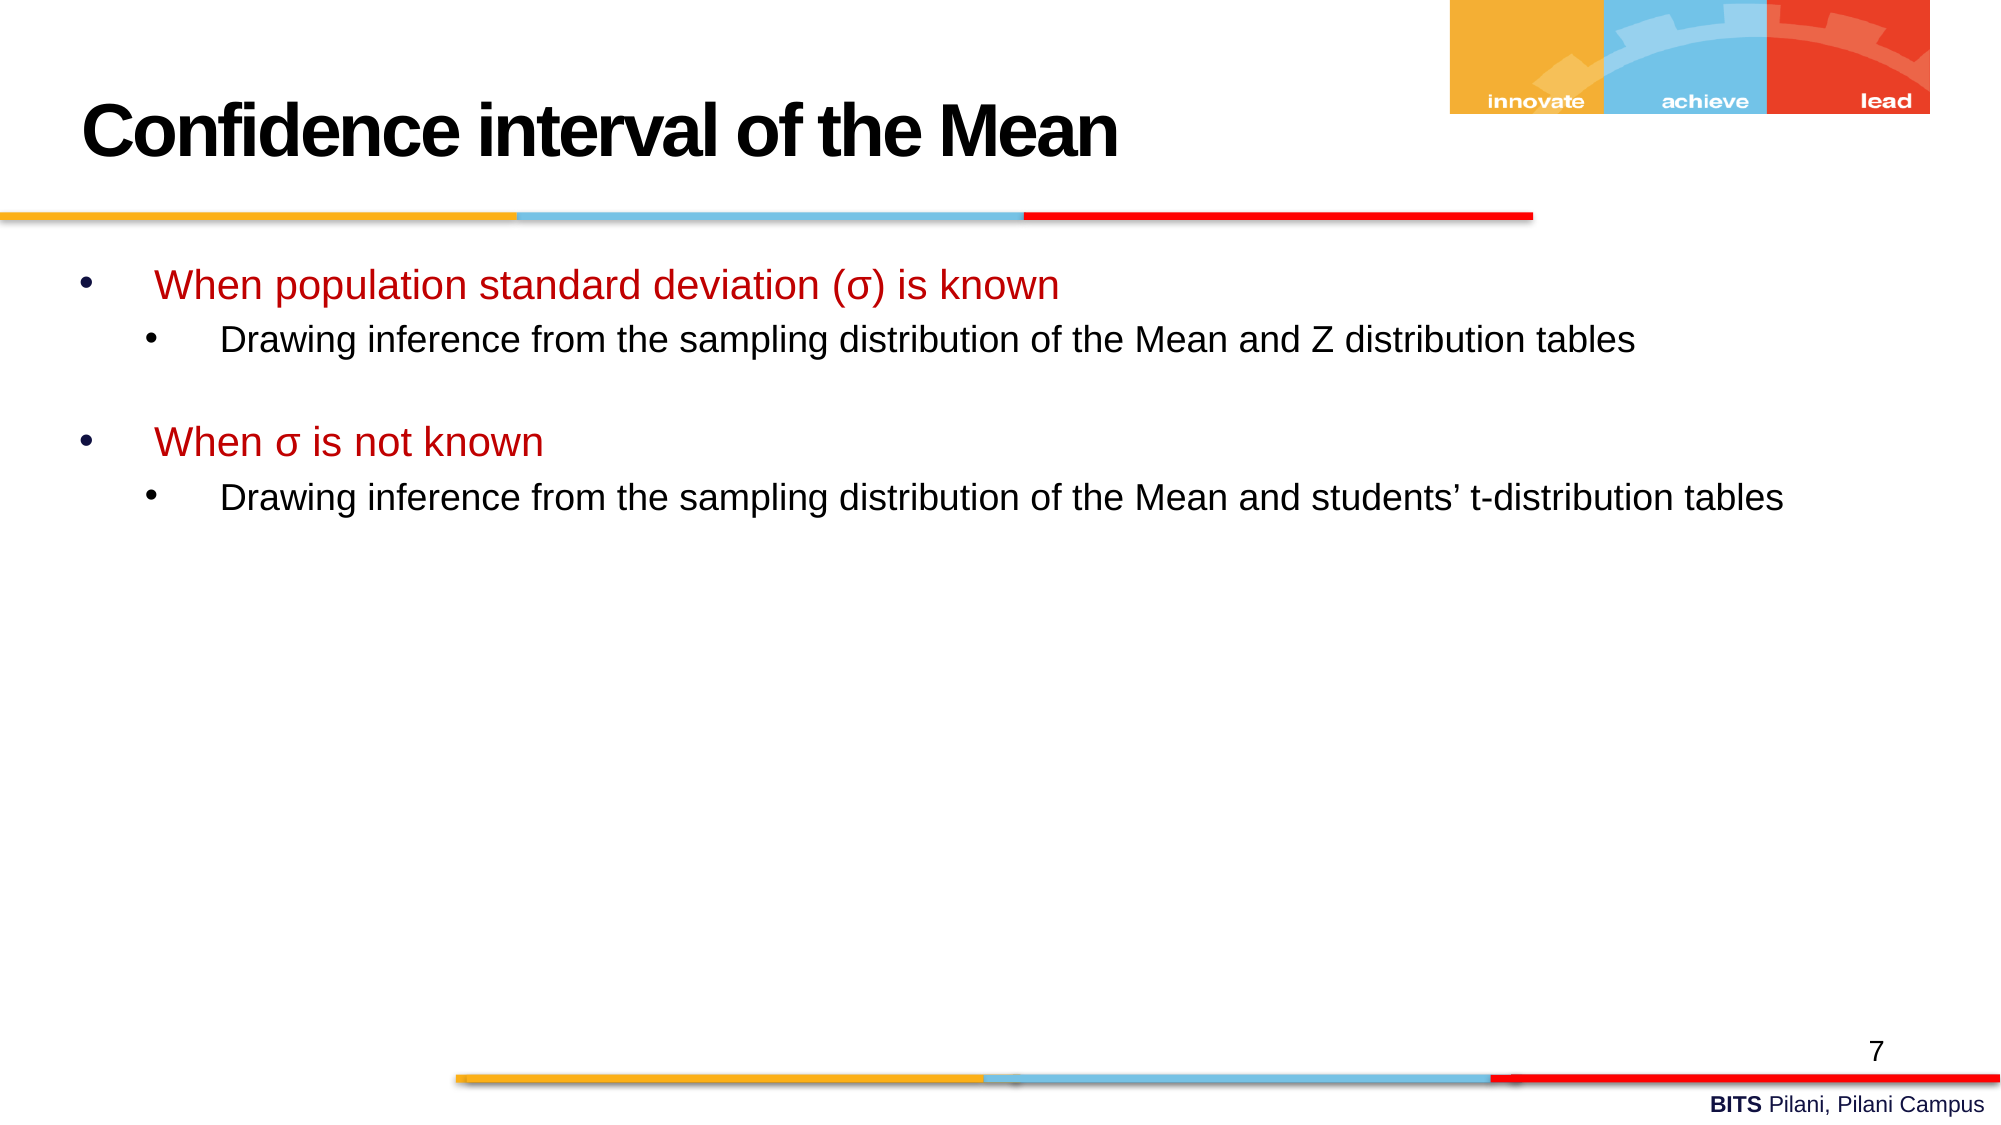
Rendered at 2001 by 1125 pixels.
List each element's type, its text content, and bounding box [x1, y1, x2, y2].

picture [1449, 0, 1930, 114]
list When population standard deviation (σ) is known Drawing inference from the sampling distribution of the Mean and Z distribution tables When σ is not known Drawing inference from the sampling distribution of the Mean and students’ t-distribution tables [64, 249, 1865, 1048]
slide_number 7 [1433, 1024, 1901, 1103]
list Confidence interval of the Mean [66, 39, 1600, 228]
